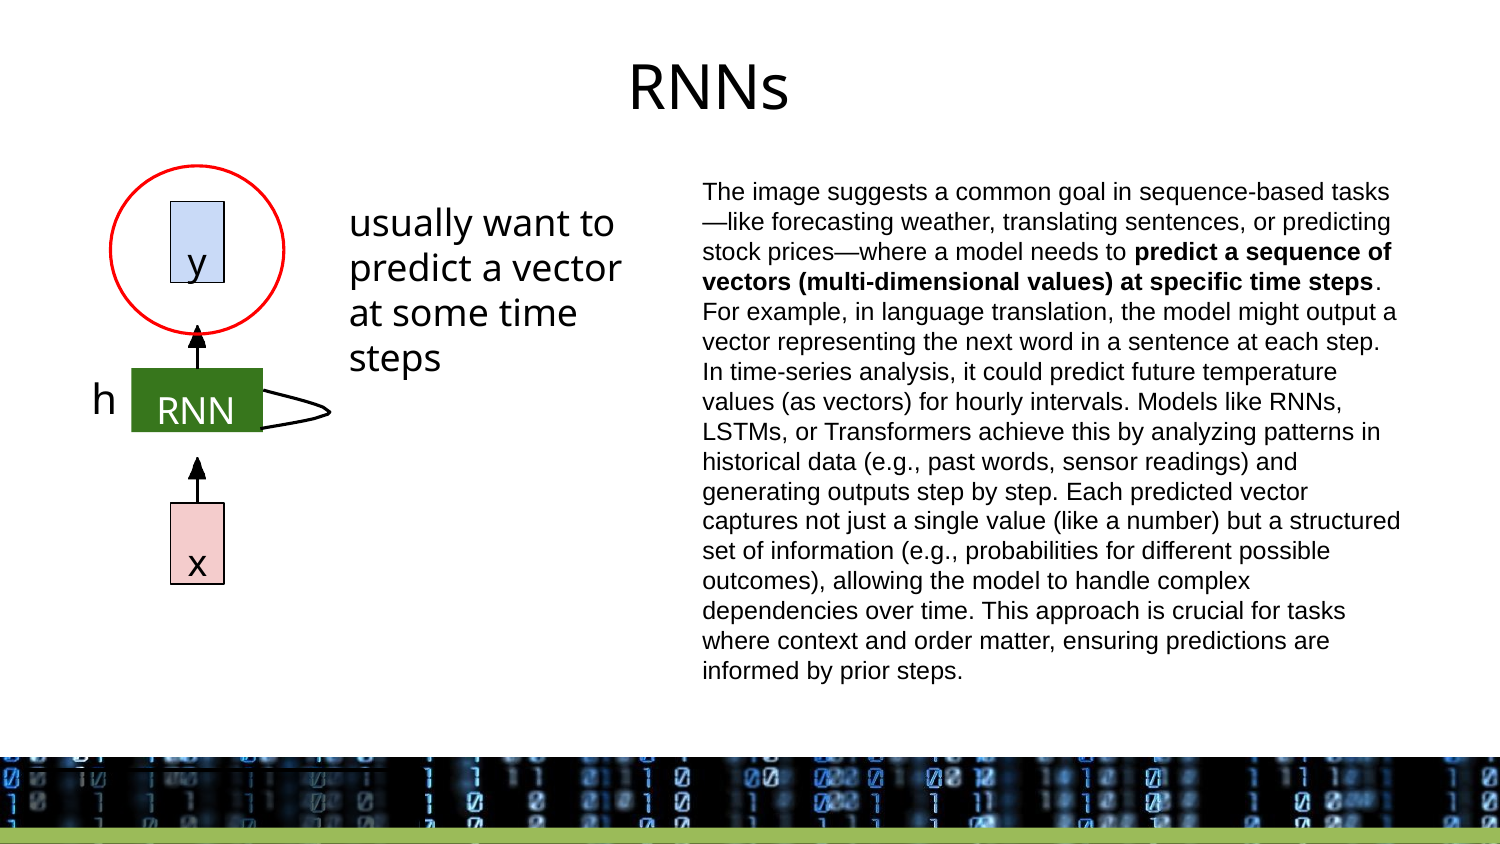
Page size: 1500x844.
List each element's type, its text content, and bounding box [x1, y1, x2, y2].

picture [0, 757, 1500, 827]
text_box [89, 163, 649, 624]
text_box [0, 827, 1500, 844]
title RNNs [53, 36, 1293, 188]
picture [28, 772, 420, 827]
text_box The image suggests a common goal in sequence-based tasks—like forecasting weather, translating sentences, or predicting stock prices—where a model needs to predict a sequence of vectors (multi-dimensional values) at specific time steps. For example, in language translation, the model might output a vector representing the next word in a sentence at each step. In time-series analysis, it could predict future temperature values (as vectors) for hourly intervals. Models like RNNs, LSTMs, or Transformers achieve this by analyzing patterns in historical data (e.g., past words, sensor readings) and generating outputs step by step. Each predicted vector captures not just a single value (like a number) but a structured set of information (e.g., probabilities for different possible outcomes), allowing the model to handle complex dependencies over time. This approach is crucial for tasks where context and order matter, ensuring predictions are informed by prior steps. [687, 168, 1422, 692]
